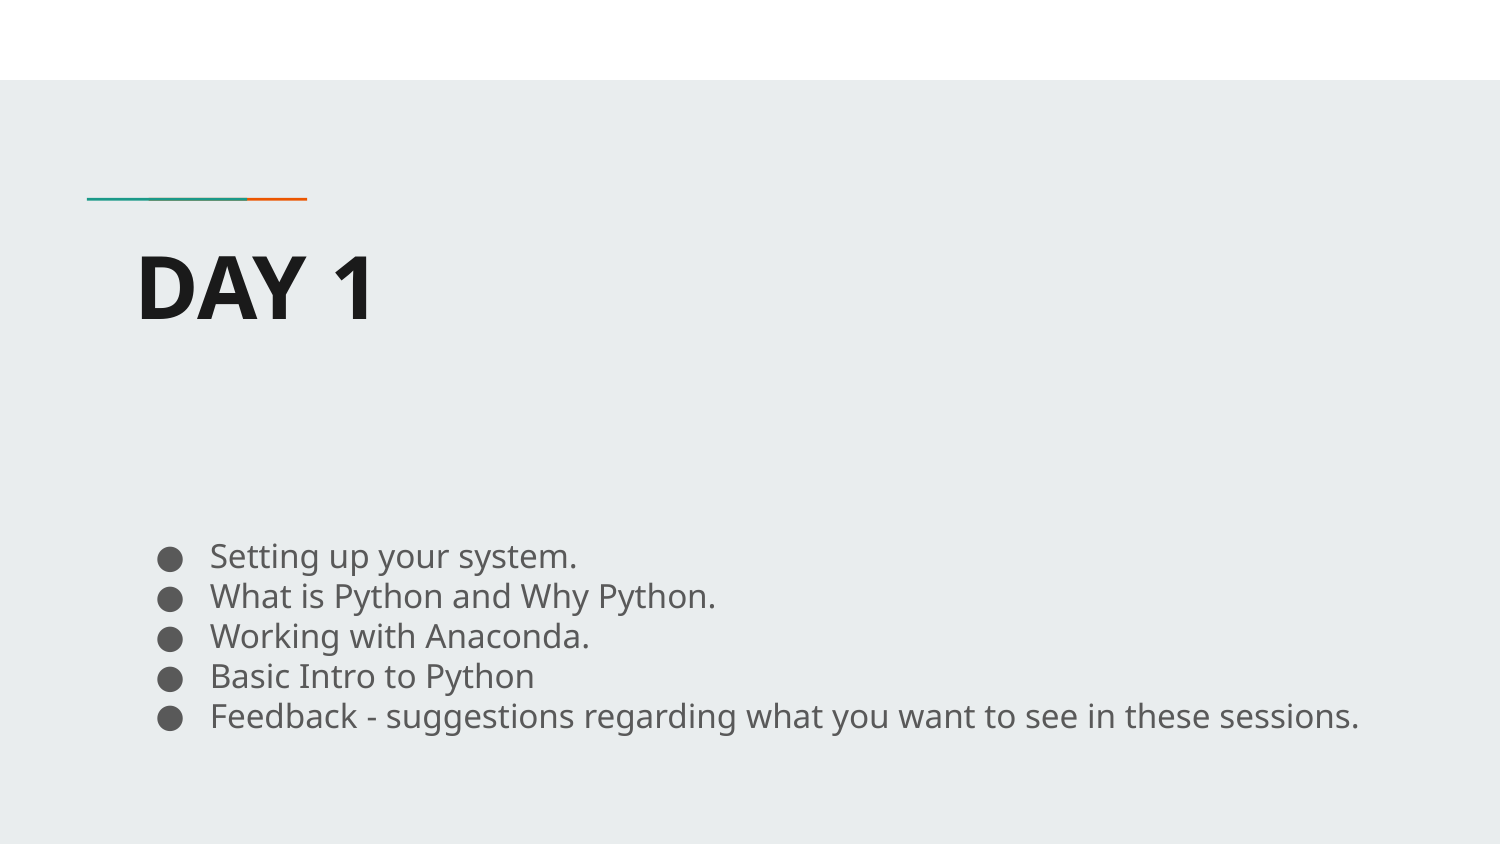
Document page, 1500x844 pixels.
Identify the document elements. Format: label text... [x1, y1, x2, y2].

title DAY 1 [119, 216, 1381, 490]
subtitle Setting up your system. What is Python and Why Python. Working with Anaconda. Basic Intro to Python Feedback - suggestions regarding what you want to see in these sessions. [119, 520, 1381, 724]
